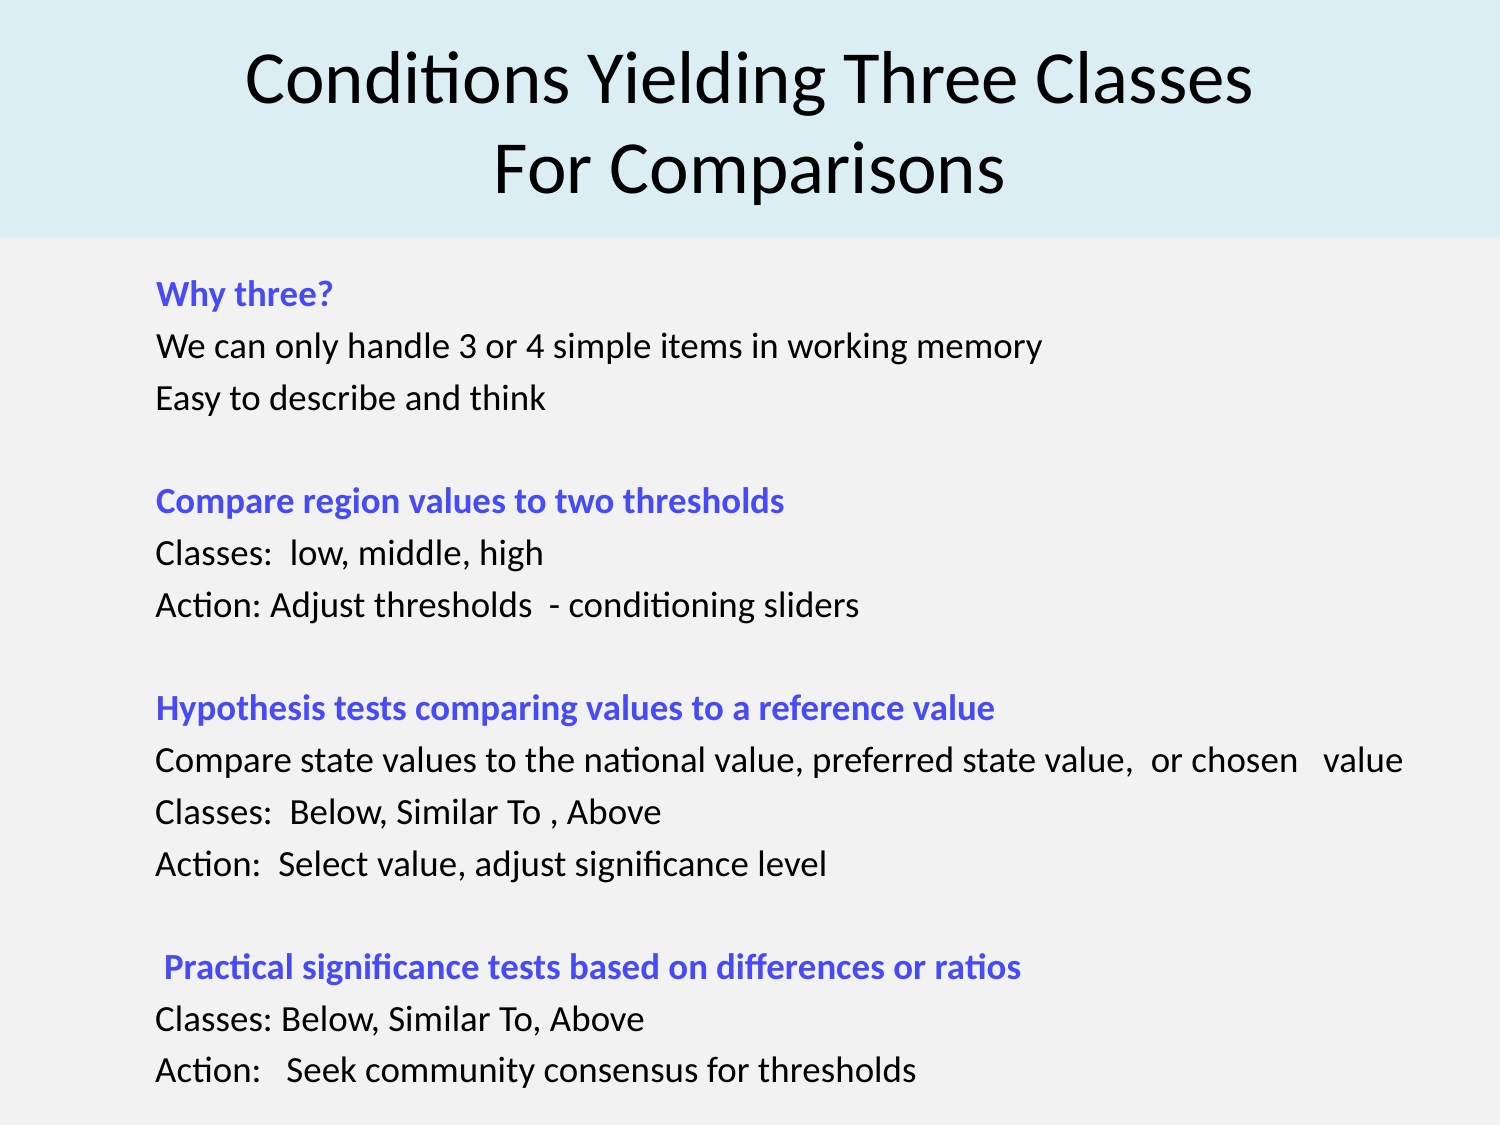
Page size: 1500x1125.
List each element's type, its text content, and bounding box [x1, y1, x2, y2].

list Why three? We can only handle 3 or 4 simple items in working memory Easy to describe and think Compare region values to two thresholds Classes: low, middle, high Action: Adjust thresholds - conditioning sliders Hypothesis tests comparing values to a reference value Compare state values to the national value, preferred state value, or chosen value Classes: Below, Similar To , Above Action: Select value, adjust significance level Practical significance tests based on differences or ratios Classes: Below, Similar To, Above Action: Seek community consensus for thresholds [75, 262, 1425, 1125]
title Conditions Yielding Three Classes For Comparisons [0, 0, 1500, 238]
